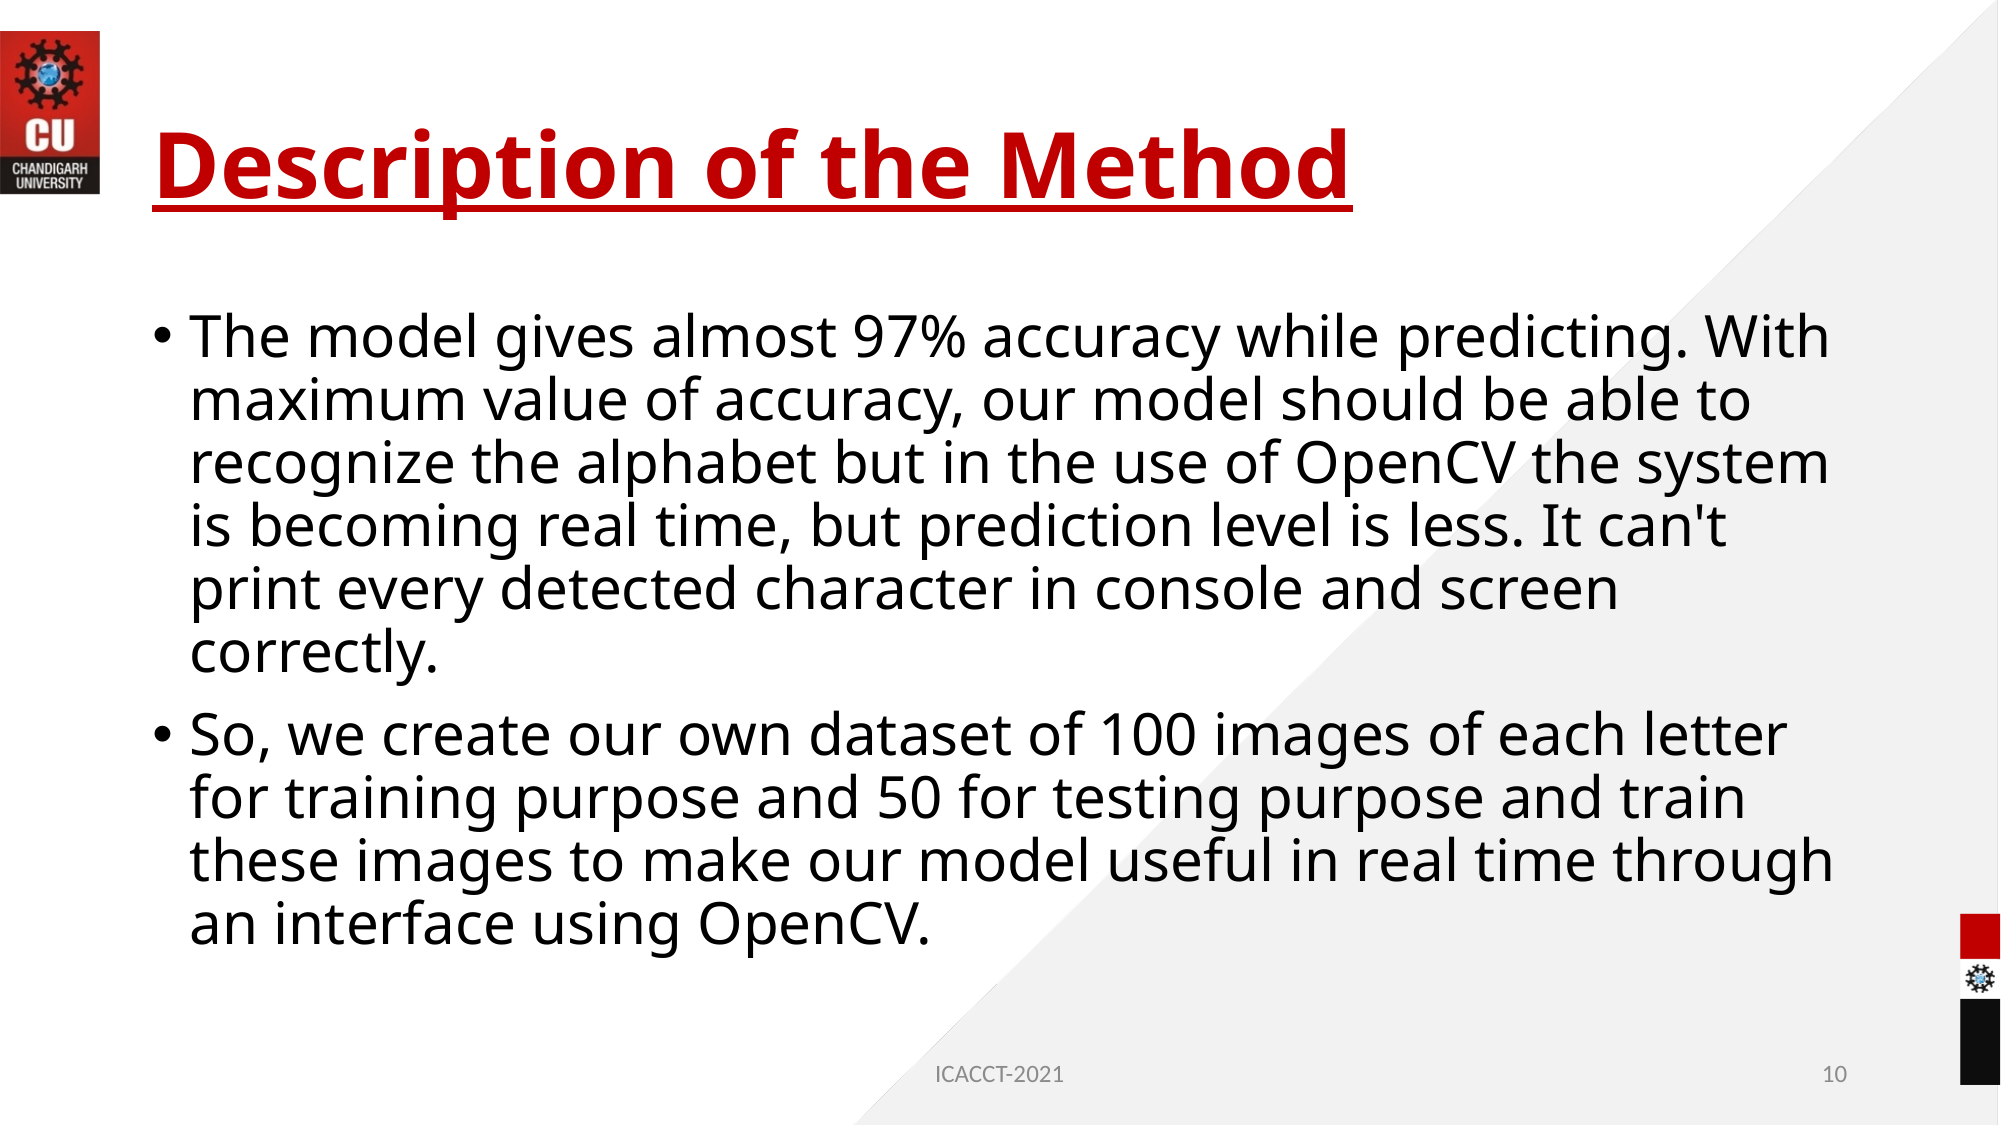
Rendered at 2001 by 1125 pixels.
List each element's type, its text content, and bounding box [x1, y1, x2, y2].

list The model gives almost 97% accuracy while predicting. With maximum value of accuracy, our model should be able to recognize the alphabet but in the use of OpenCV the system is becoming real time, but prediction level is less. It can't print every detected character in console and screen correctly. So, we create our own dataset of 100 images of each letter for training purpose and 50 for testing purpose and train these images to make our model useful in real time through an interface using OpenCV. [137, 299, 1863, 1014]
footer ICACCT-2021 [662, 1042, 1338, 1103]
slide_number 10 [1412, 1042, 1863, 1103]
title Description of the Method [137, 59, 1863, 278]
picture [0, 0, 2001, 1125]
